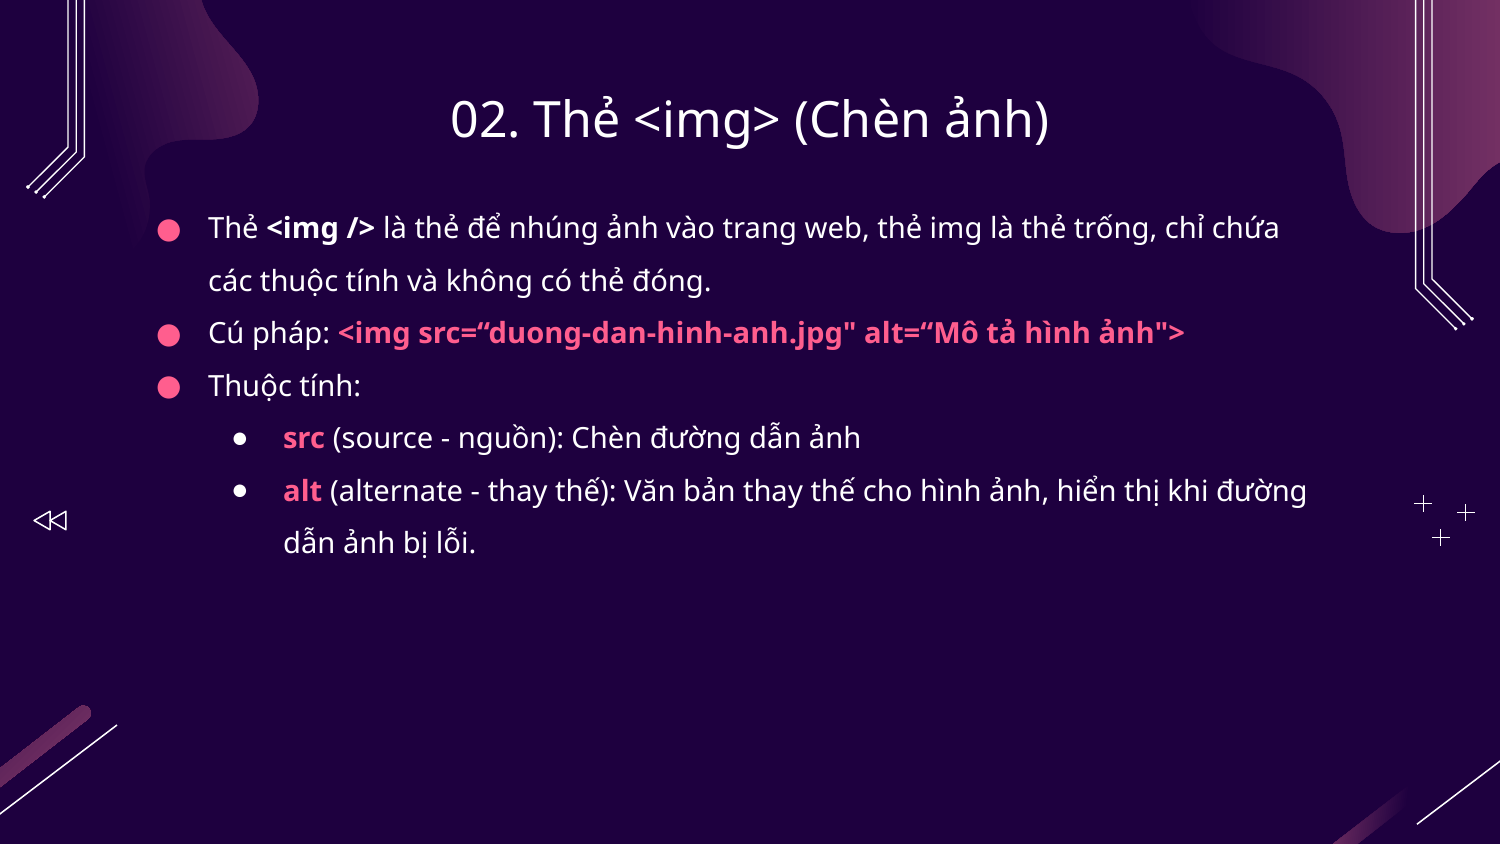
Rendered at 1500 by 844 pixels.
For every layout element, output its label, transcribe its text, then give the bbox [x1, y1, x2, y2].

subtitle Thẻ <img /> là thẻ để nhúng ảnh vào trang web, thẻ img là thẻ trống, chỉ chứa các thuộc tính và không có thẻ đóng. Cú pháp: <img src=“duong-dan-hinh-anh.jpg" alt=“Mô tả hình ảnh"> Thuộc tính: src (source - nguồn): Chèn đường dẫn ảnh alt (alternate - thay thế): Văn bản thay thế cho hình ảnh, hiển thị khi đường dẫn ảnh bị lỗi. [118, 177, 1332, 725]
title 02. Thẻ <img> (Chèn ảnh) [118, 72, 1382, 167]
